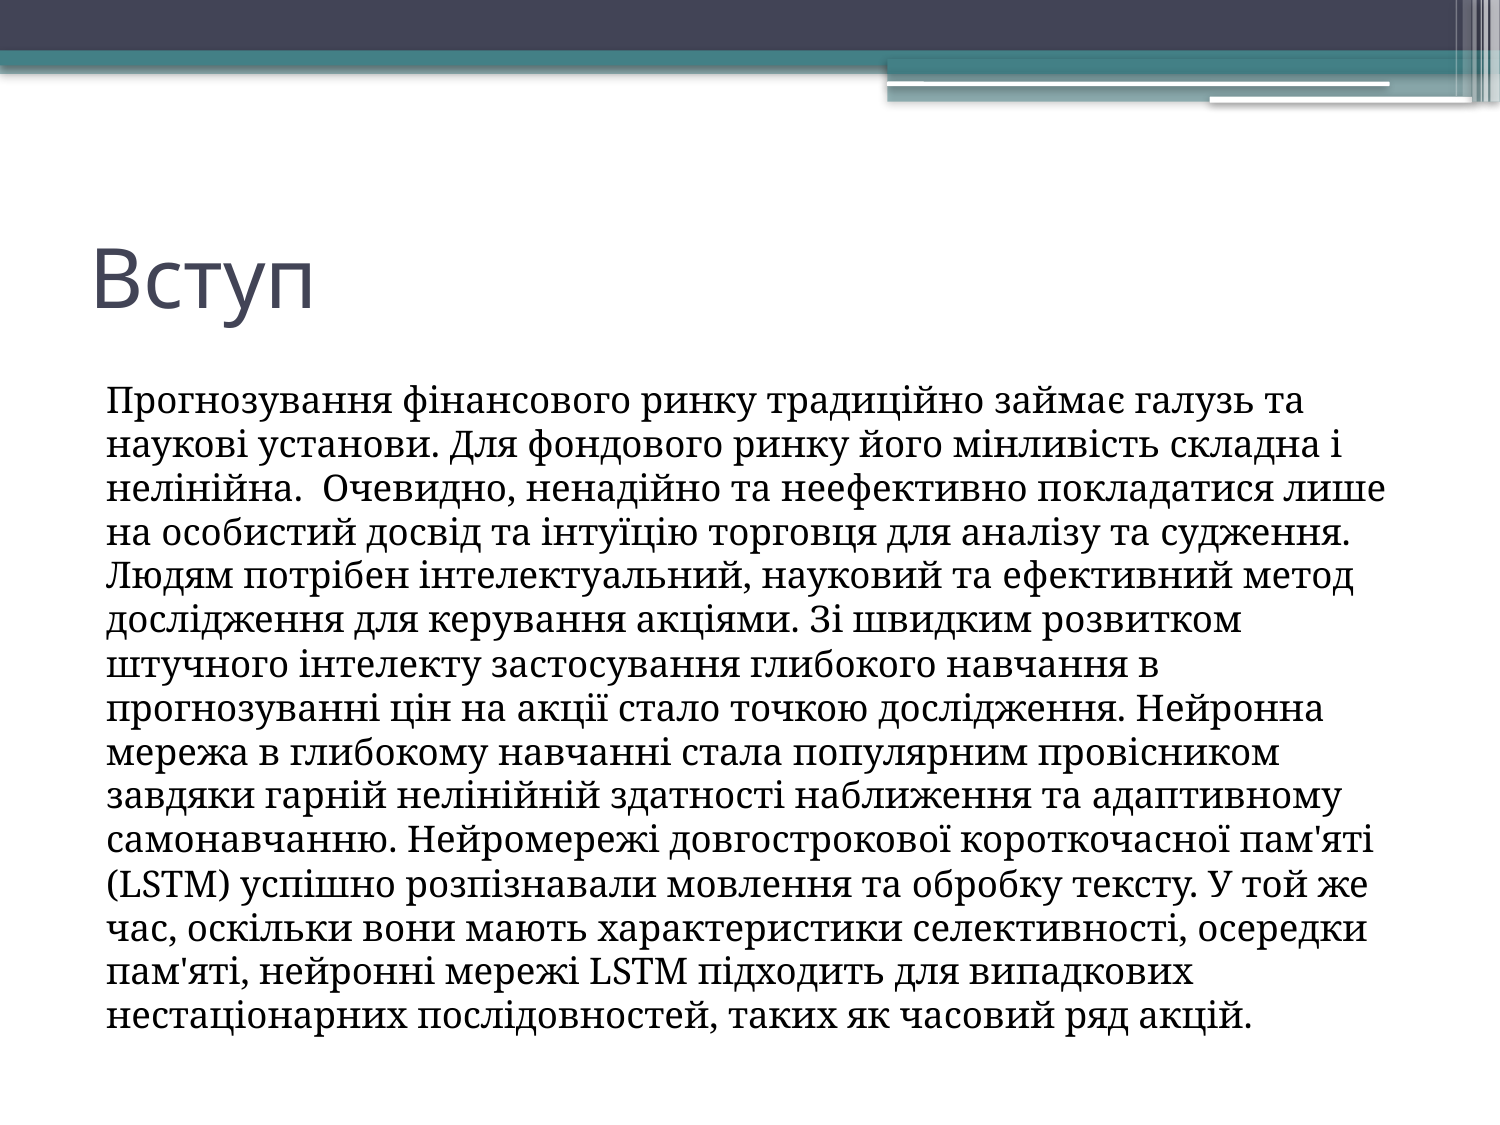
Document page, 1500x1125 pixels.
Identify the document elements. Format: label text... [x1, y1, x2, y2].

title Вступ [75, 187, 1425, 363]
list Прогнозування фінансового ринку традиційно займає галузь та наукові установи. Для фондового ринку його мінливість складна і нелінійна. Очевидно, ненадійно та неефективно покладатися лише на особистий досвід та інтуїцію торговця для аналізу та судження. Людям потрібен інтелектуальний, науковий та ефективний метод дослідження для керування акціями. Зі швидким розвитком штучного інтелекту застосування глибокого навчання в прогнозуванні цін на акції стало точкою дослідження. Нейронна мережа в глибокому навчанні стала популярним провісником завдяки гарній нелінійній здатності наближення та адаптивному самонавчанню. Нейромережі довгострокової короткочасної пам'яті (LSTM) успішно розпізнавали мовлення та обробку тексту. У той же час, оскільки вони мають характеристики селективності, осередки пам'яті, нейронні мережі LSTM підходить для випадкових нестаціонарних послідовностей, таких як часовий ряд акцій. [75, 368, 1425, 1079]
